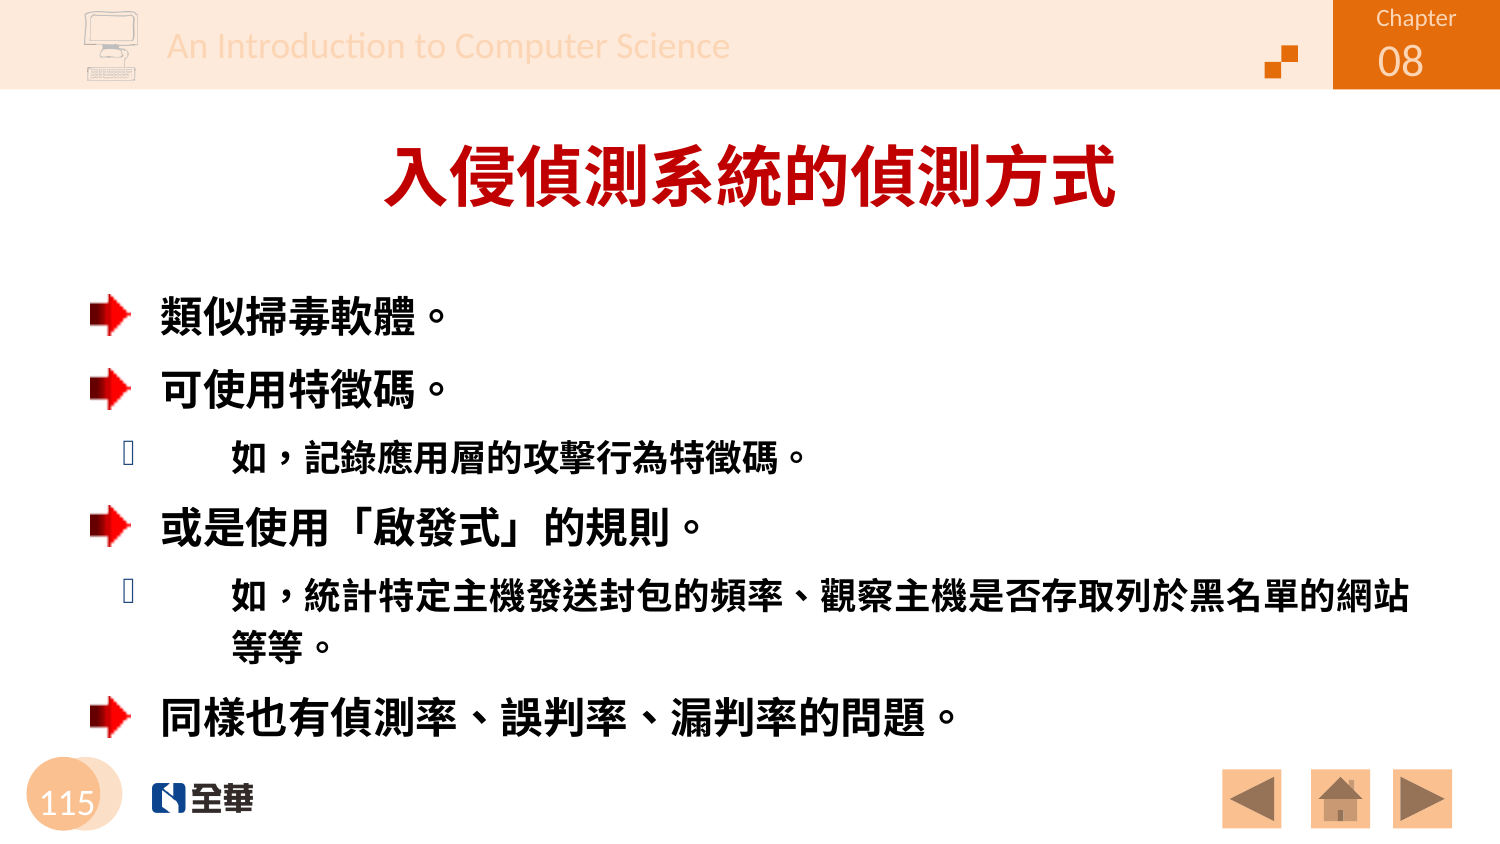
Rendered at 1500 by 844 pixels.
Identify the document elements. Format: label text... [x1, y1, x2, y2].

picture [152, 783, 253, 813]
picture [84, 11, 138, 81]
title 入侵偵測系統的偵測方式 [75, 104, 1425, 245]
picture [90, 696, 131, 738]
list 類似掃毒軟體。 可使用特徵碼。 如，記錄應用層的攻擊行為特徵碼。 或是使用「啟發式」的規則。 如，統計特定主機發送封包的頻率、觀察主機是否存取列於黑名單的網站等等。 同樣也有偵測率、誤判率、漏判率的問題。 [75, 272, 1425, 754]
picture [90, 368, 131, 410]
picture [90, 505, 131, 547]
picture [90, 294, 131, 336]
